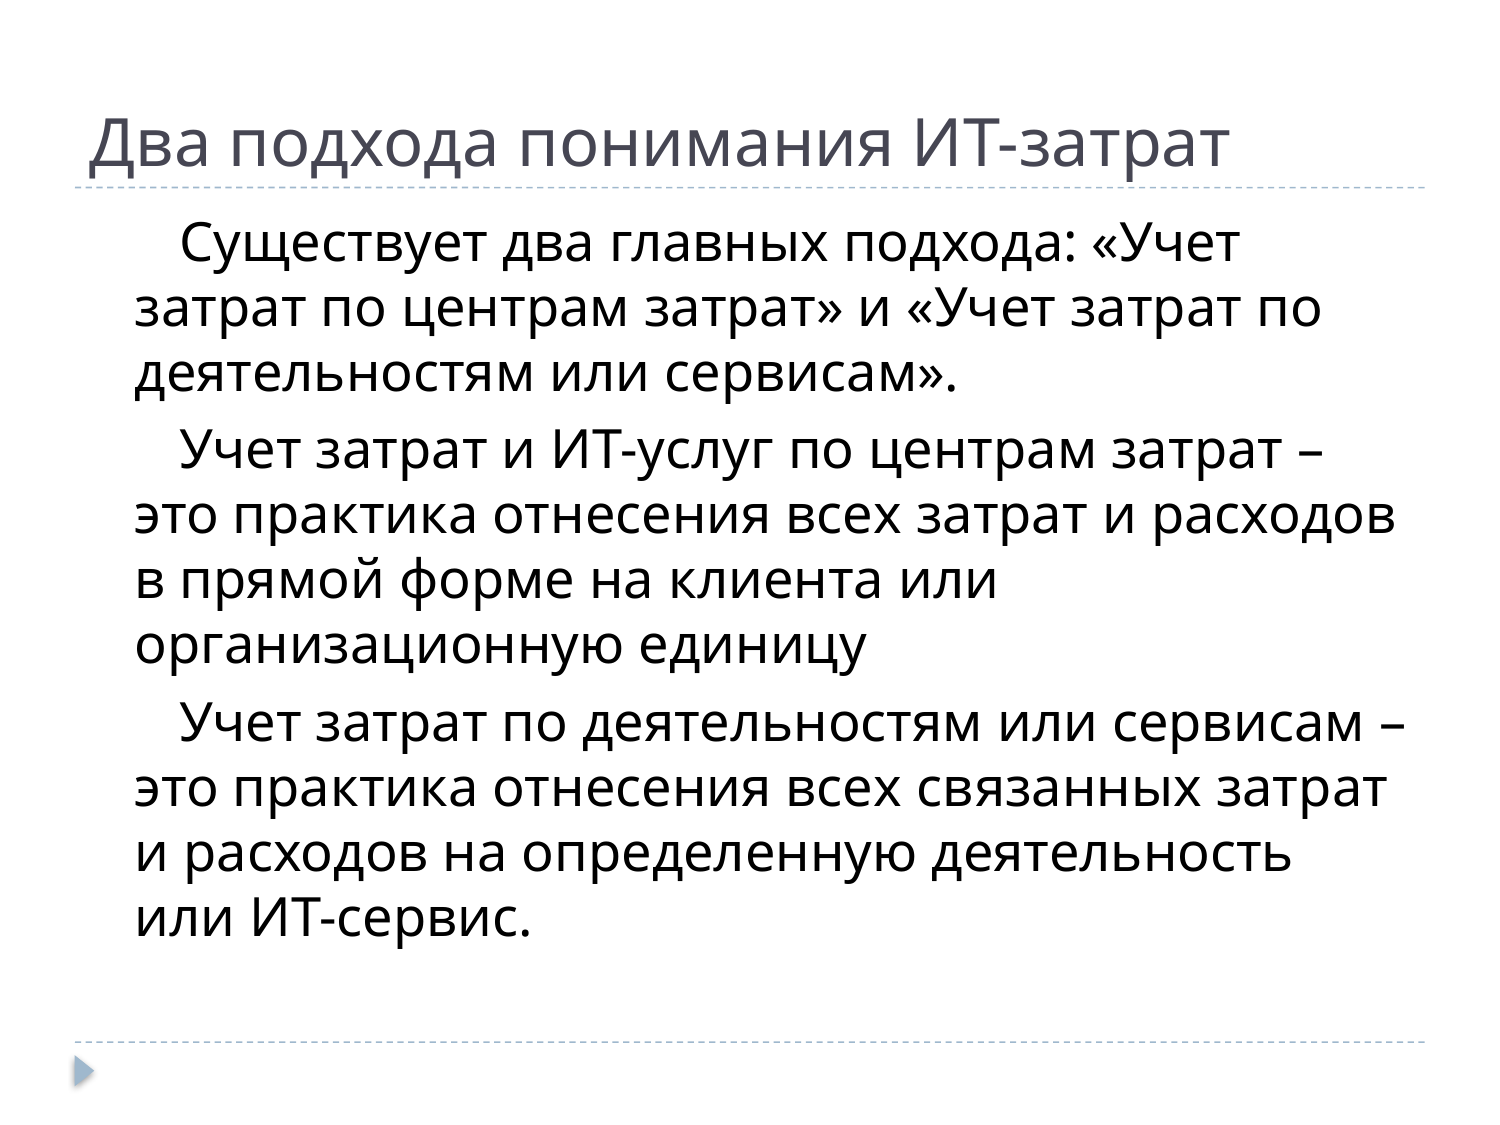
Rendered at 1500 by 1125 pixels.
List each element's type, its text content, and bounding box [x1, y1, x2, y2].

list Существует два главных подхода: «Учет затрат по центрам затрат» и «Учет затрат по деятельностям или сервисам». Учет затрат и ИТ-услуг по центрам затрат – это практика отнесения всех затрат и расходов в прямой форме на клиента или организационную единицу Учет затрат по деятельностям или сервисам – это практика отнесения всех связанных затрат и расходов на определенную деятельность или ИТ-сервис. [75, 200, 1425, 1010]
title Два подхода понимания ИТ-затрат [75, 24, 1425, 188]
